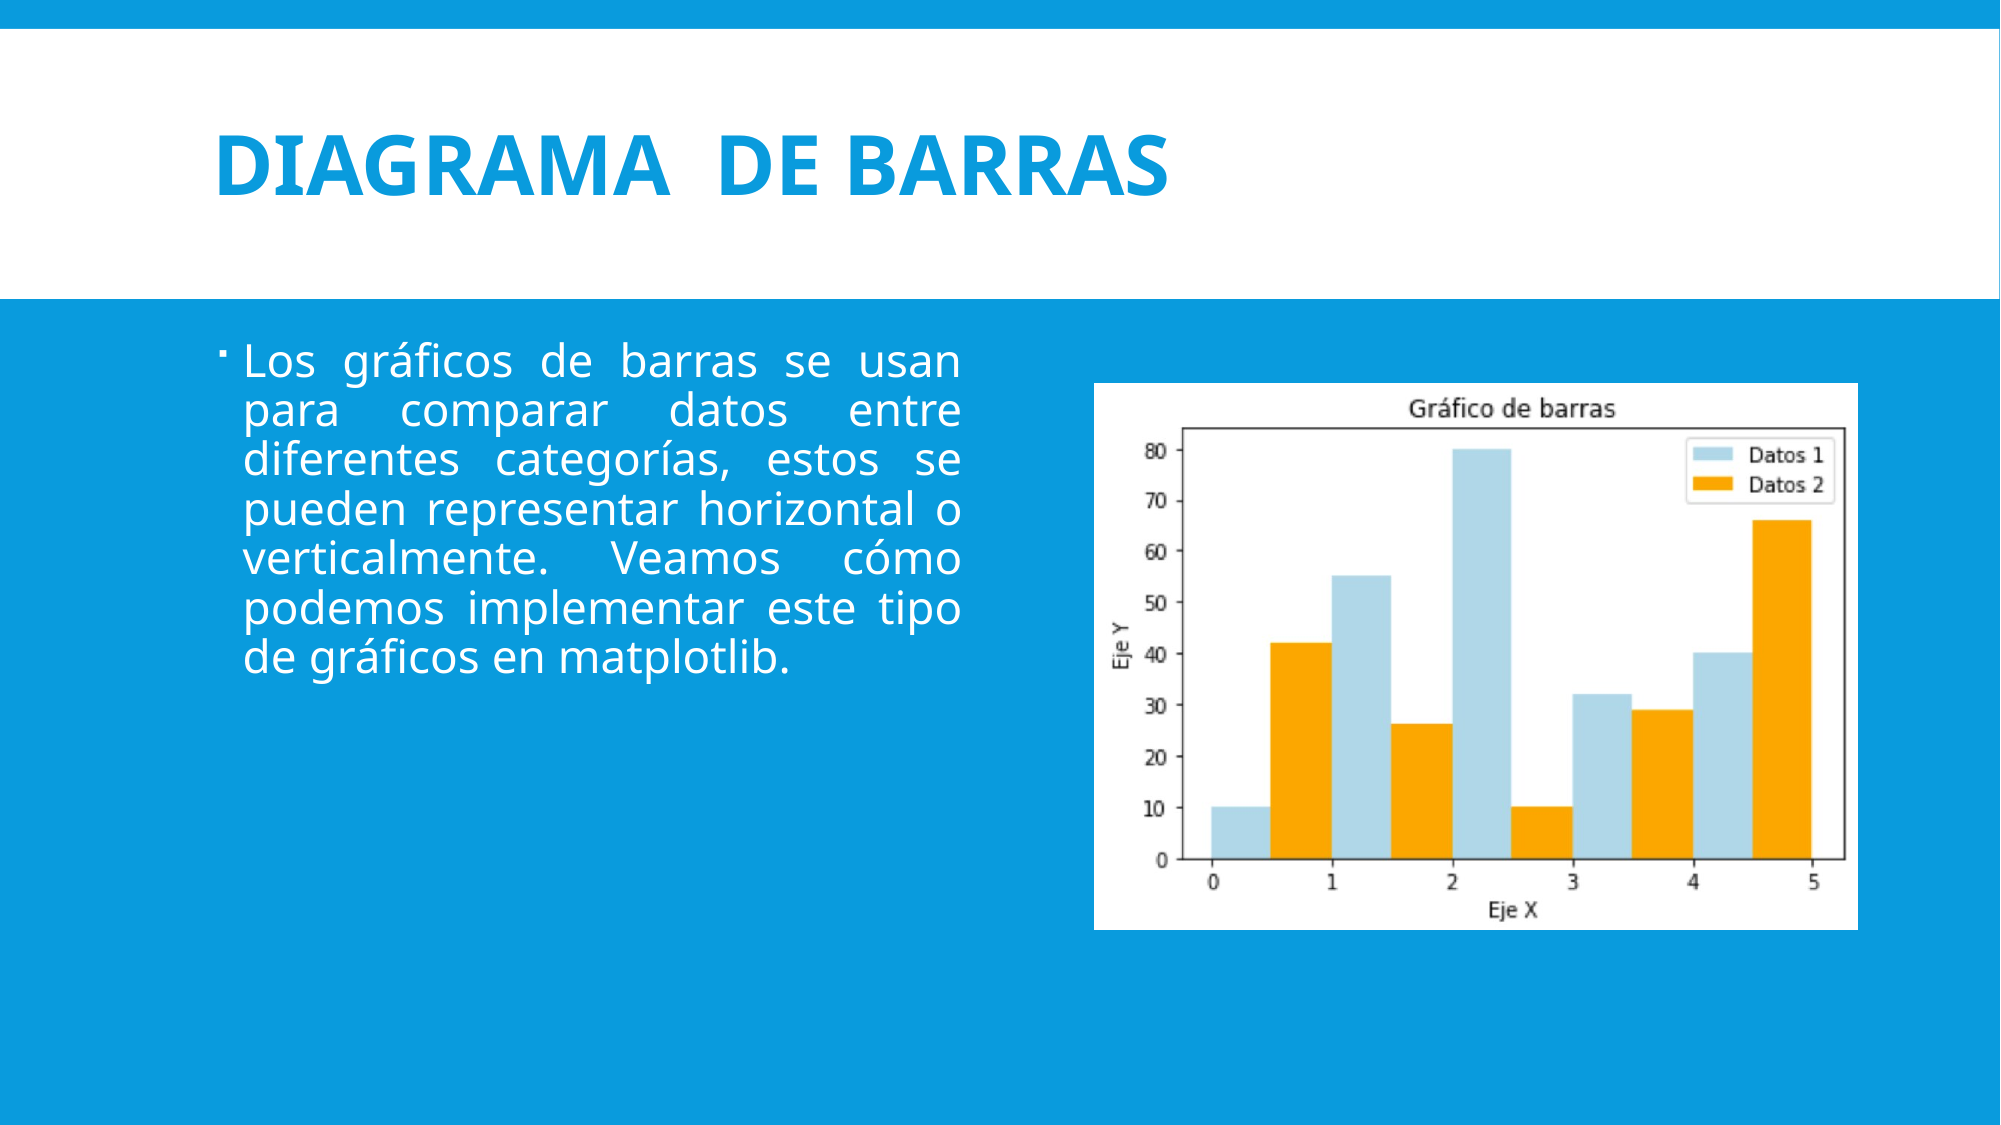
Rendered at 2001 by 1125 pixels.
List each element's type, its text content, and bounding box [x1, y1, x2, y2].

picture [1095, 384, 1857, 929]
list Los gráficos de barras se usan para comparar datos entre diferentes categorías, estos se pueden representar horizontal o verticalmente. Veamos cómo podemos implementar este tipo de gráficos en matplotlib. [197, 329, 978, 1020]
title DIAGRAMA de barras [197, 46, 1803, 295]
